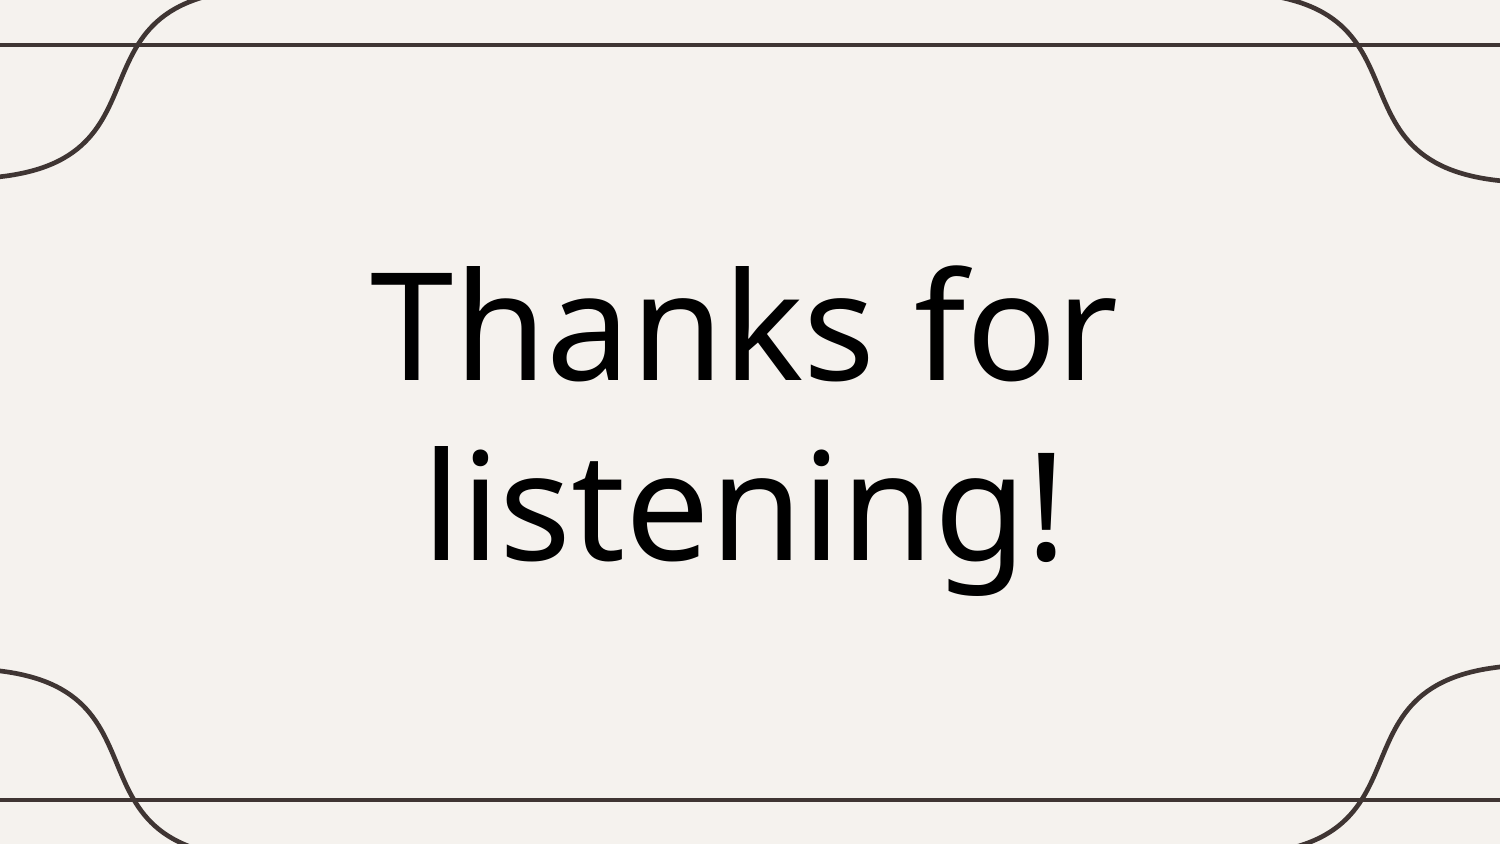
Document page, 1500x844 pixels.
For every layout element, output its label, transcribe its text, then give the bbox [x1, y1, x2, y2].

title Thanks for listening! [117, 176, 1373, 645]
